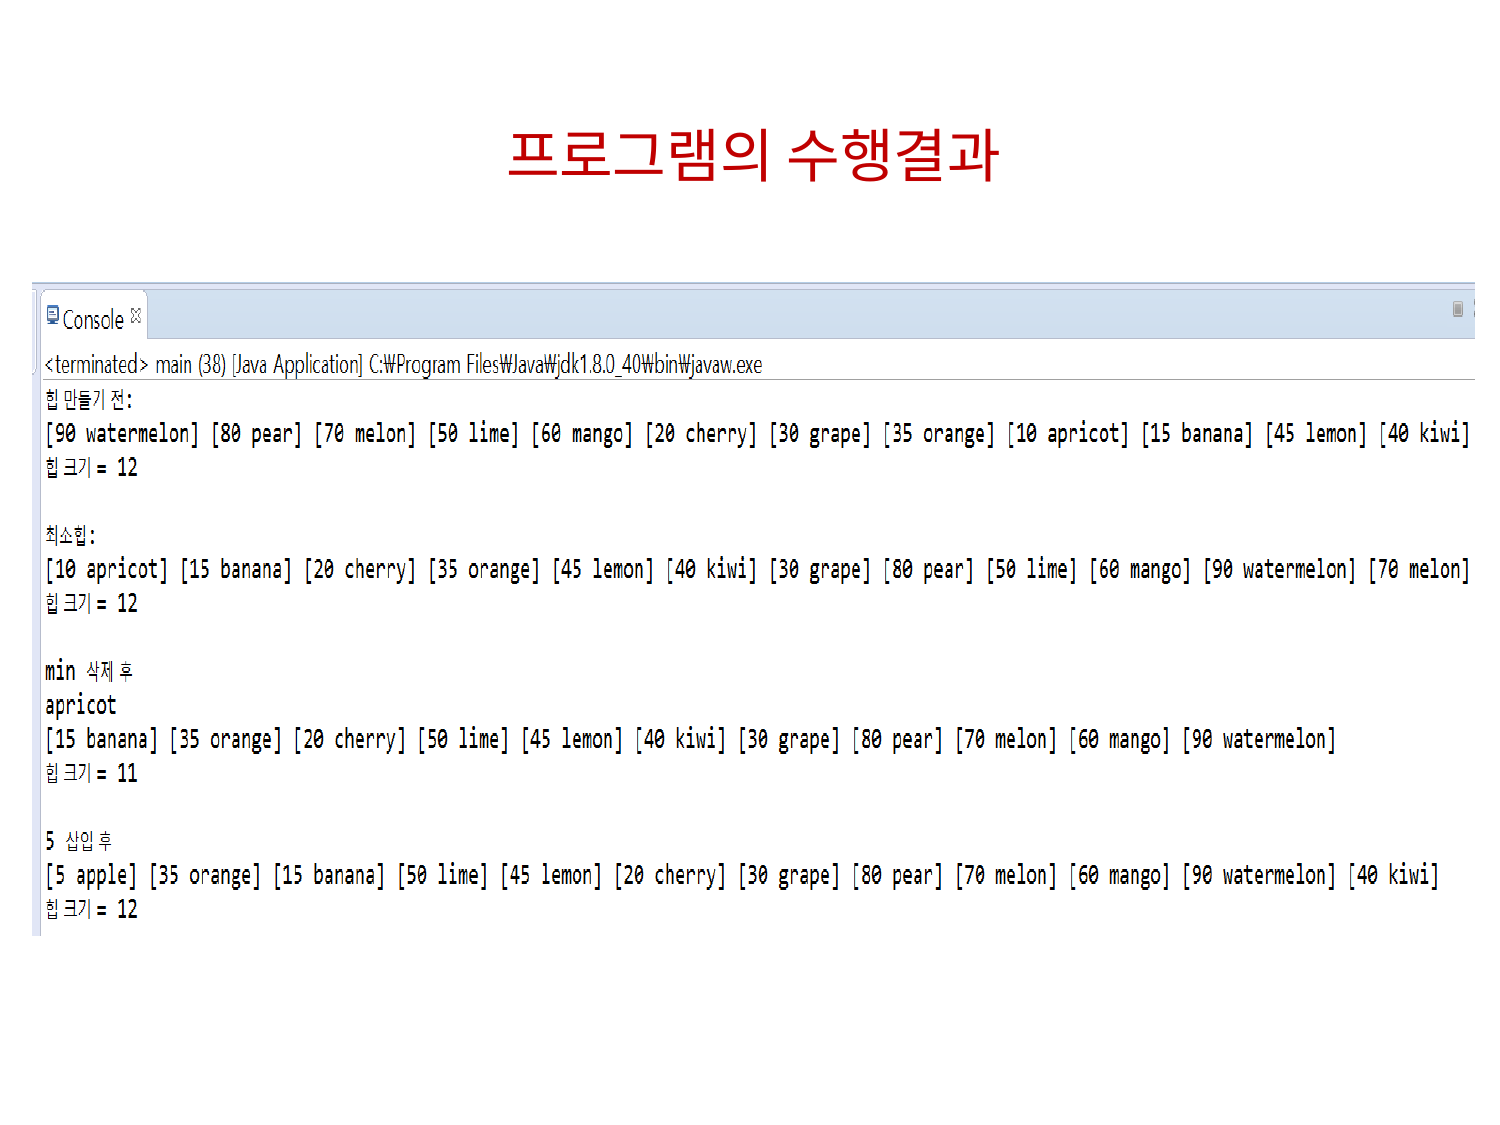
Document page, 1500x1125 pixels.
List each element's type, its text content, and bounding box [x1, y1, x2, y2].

text_box 프로그램의 수행결과 [491, 111, 1016, 197]
picture [32, 282, 1475, 936]
